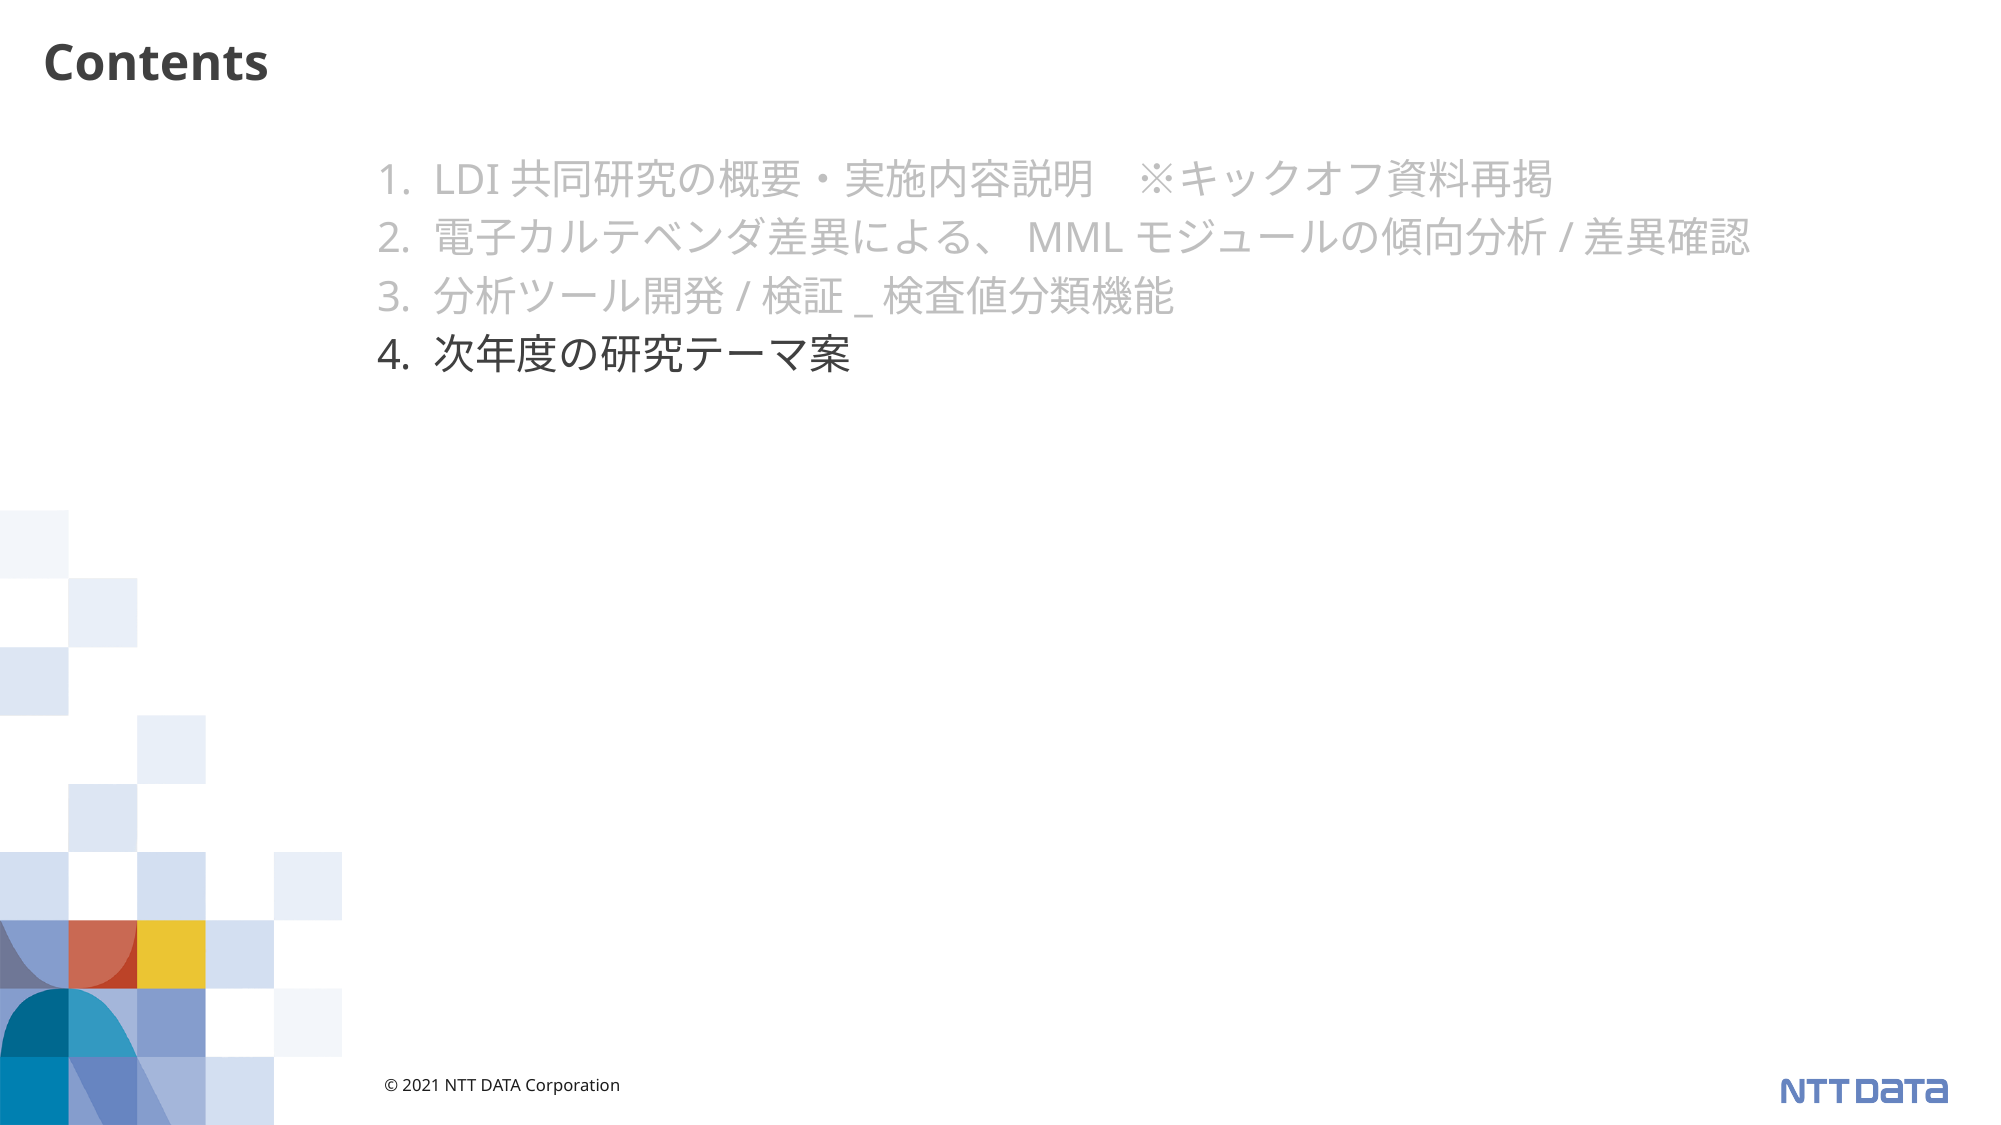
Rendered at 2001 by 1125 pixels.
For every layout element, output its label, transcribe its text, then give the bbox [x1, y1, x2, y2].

title Contents [28, 0, 1972, 120]
list LDI共同研究の概要・実施内容説明 ※キックオフ資料再掲 電子カルテベンダ差異による、MMLモジュールの傾向分析/差異確認 分析ツール開発/検証_検査値分類機能 次年度の研究テーマ案 [362, 145, 1956, 603]
picture [1769, 1066, 1960, 1116]
picture [0, 510, 342, 1125]
